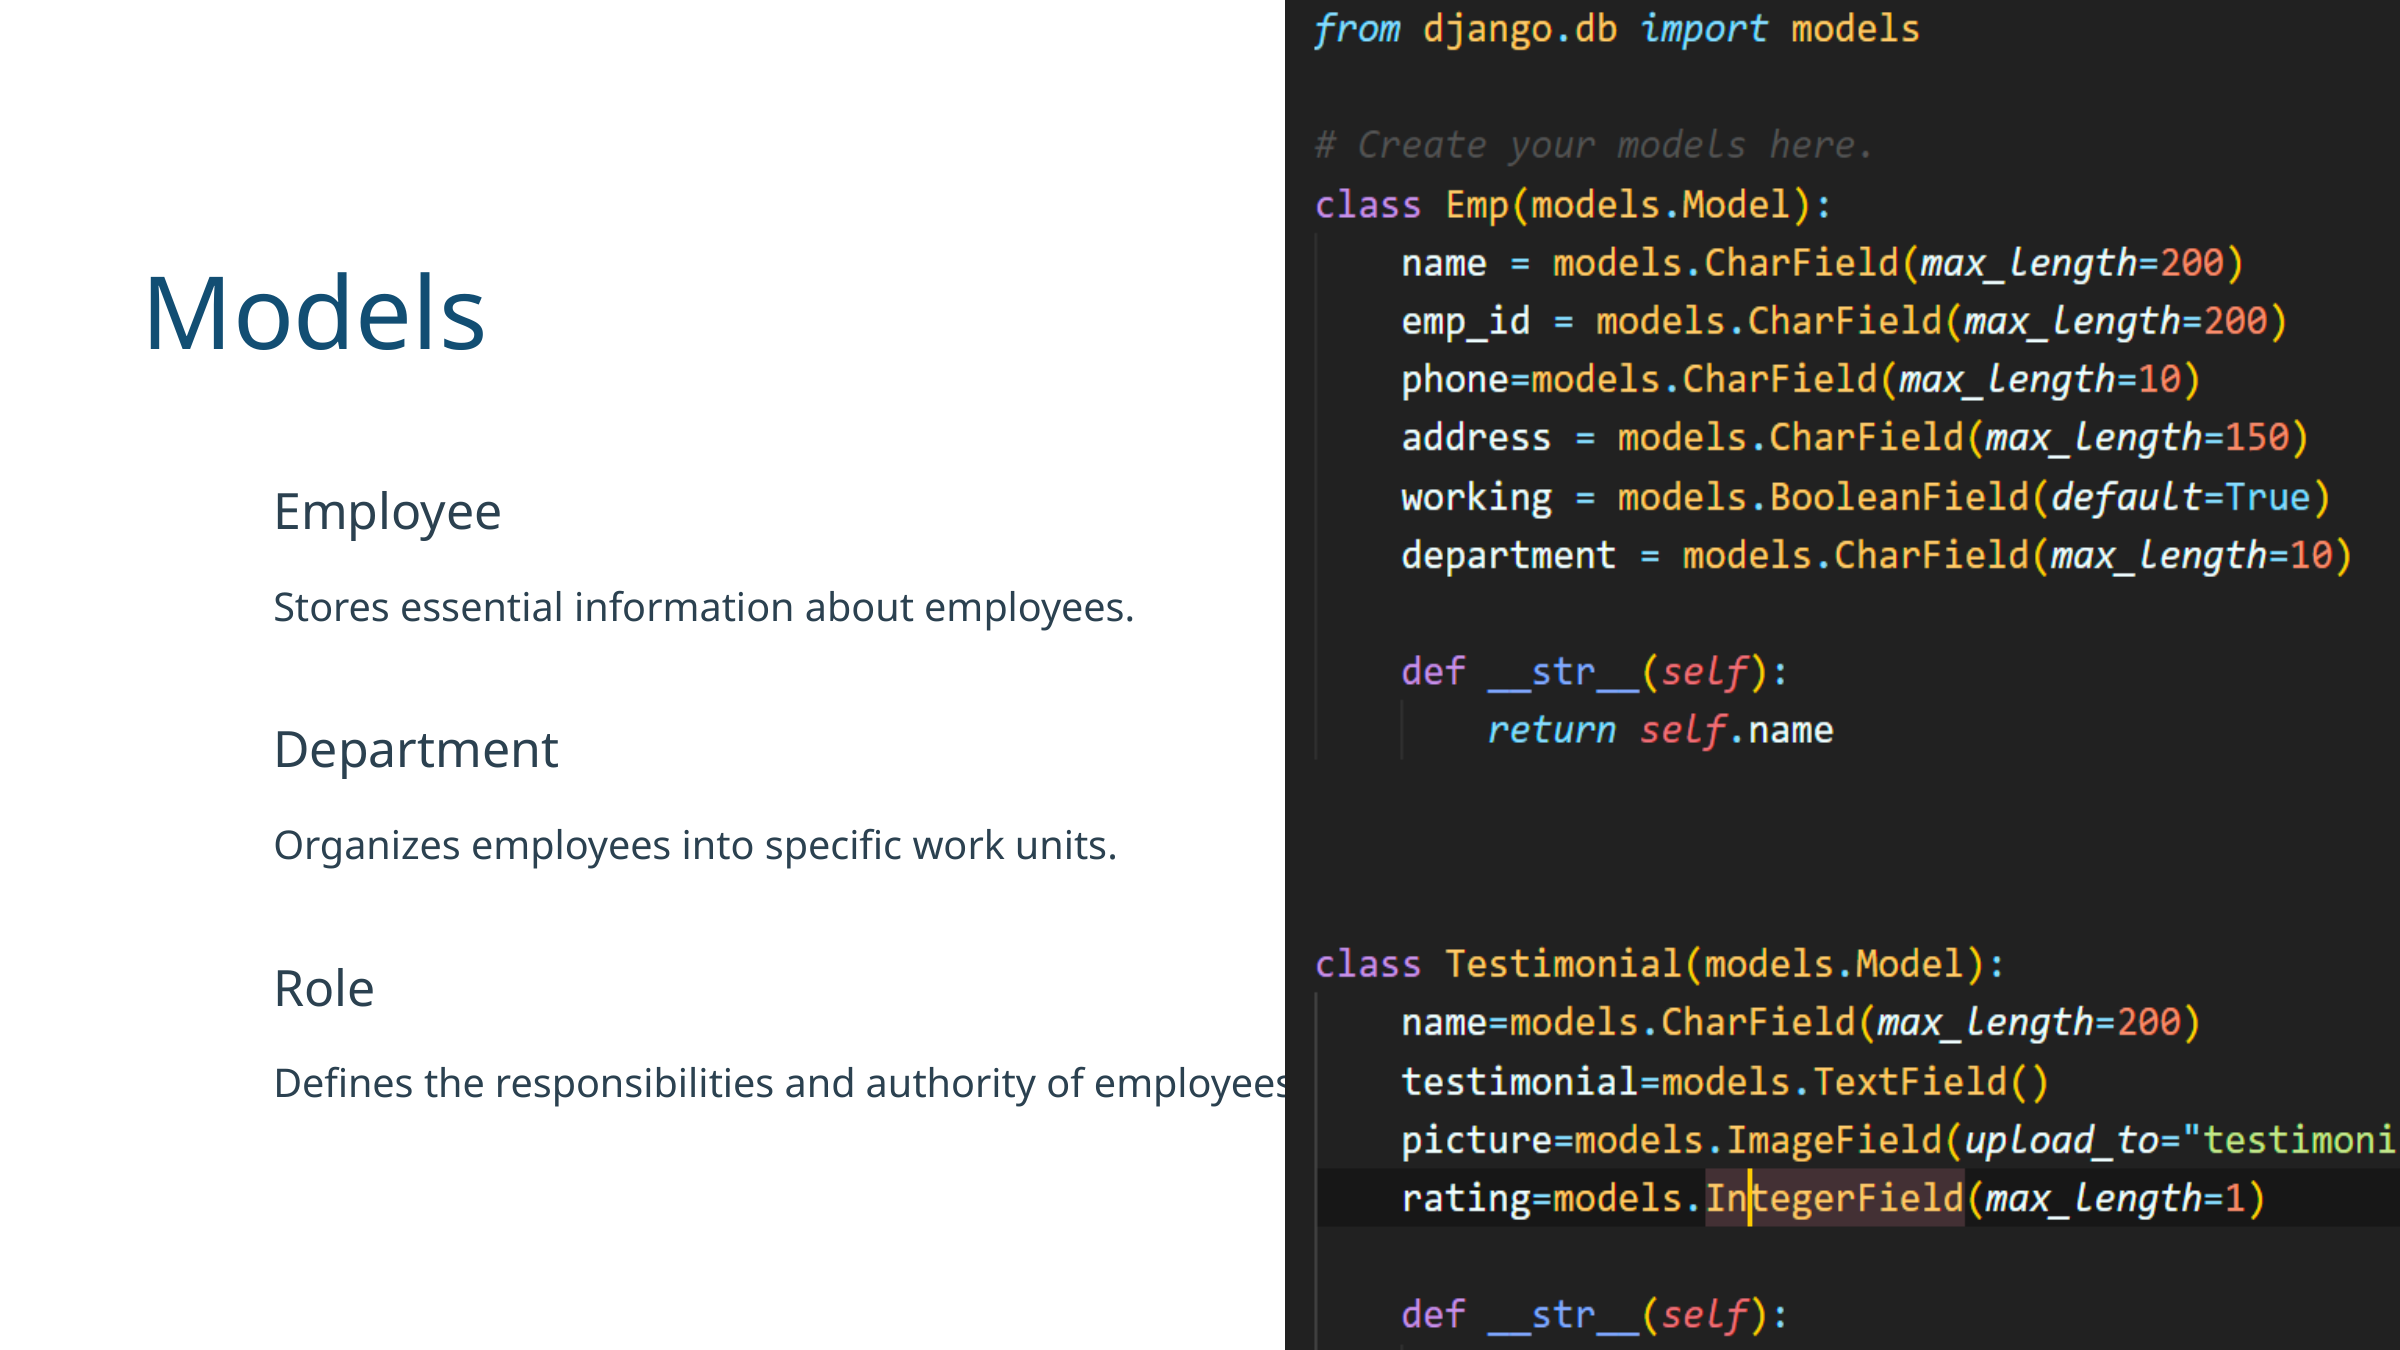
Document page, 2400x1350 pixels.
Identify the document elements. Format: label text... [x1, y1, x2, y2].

text_box Defines the responsibilities and authority of employees. [273, 1041, 1285, 1106]
picture [1285, 0, 2400, 1350]
text_box Organizes employees into specific work units. [273, 802, 1285, 868]
text_box Department [273, 715, 780, 779]
text_box Models [141, 243, 1155, 371]
text_box Role [273, 953, 780, 1017]
text_box Employee [273, 476, 780, 540]
text_box Stores essential information about employees. [273, 564, 1285, 630]
